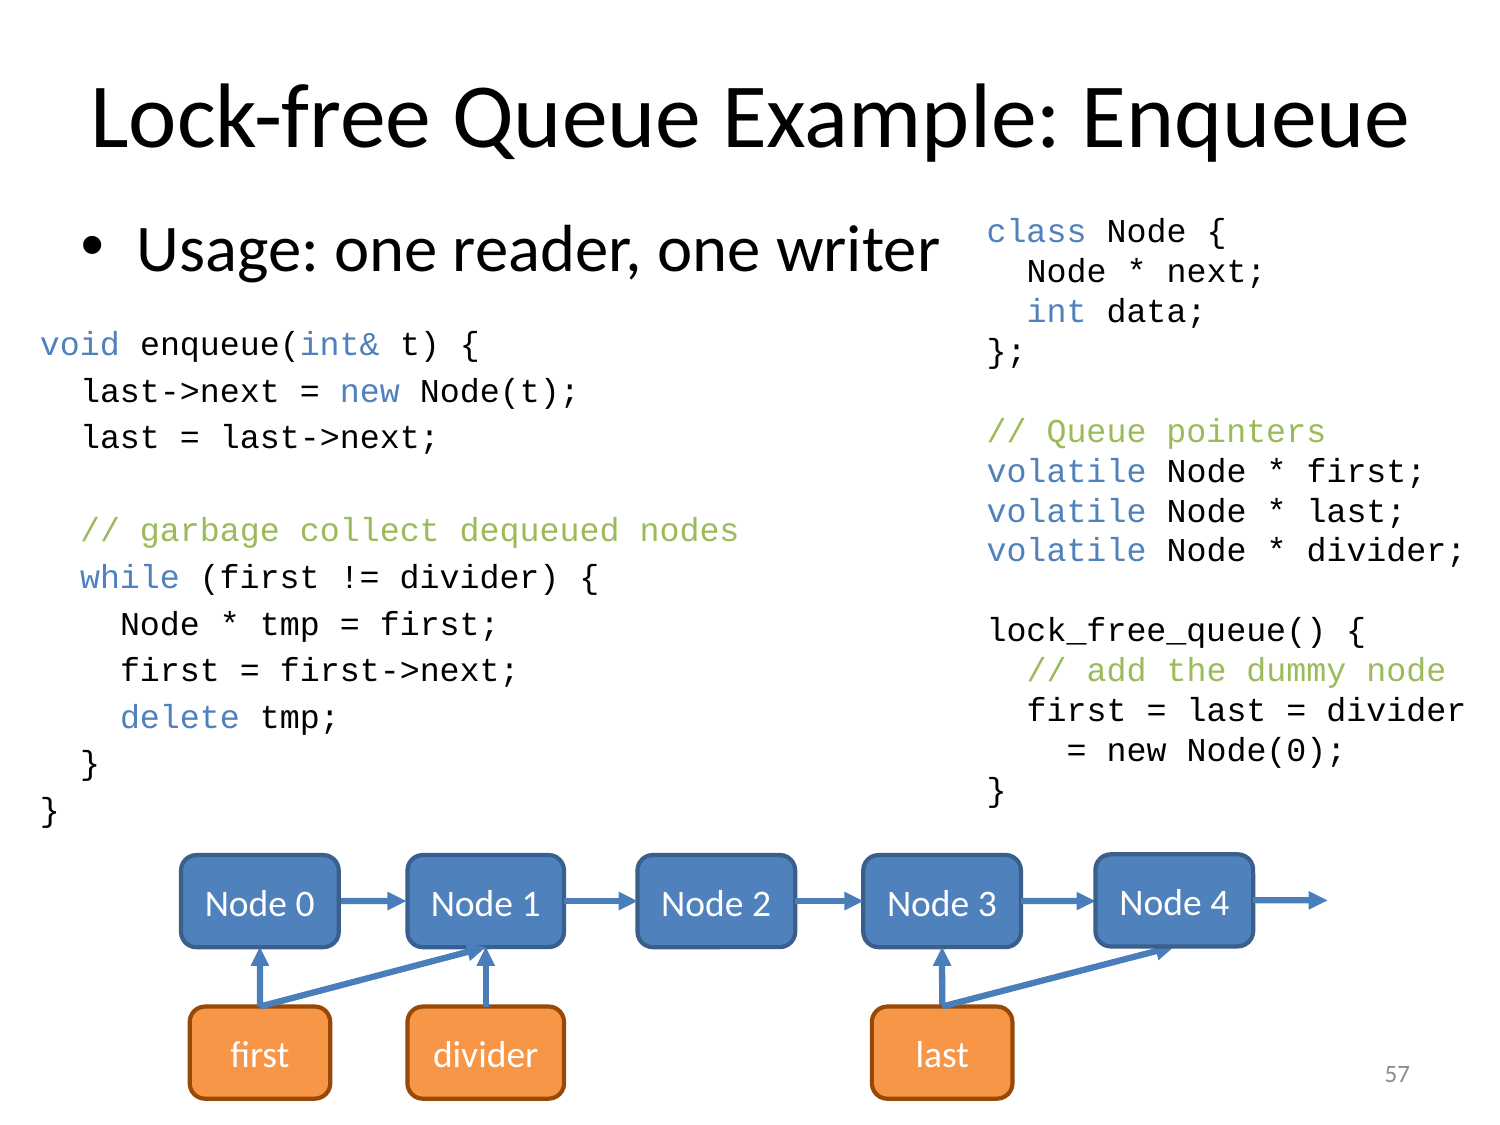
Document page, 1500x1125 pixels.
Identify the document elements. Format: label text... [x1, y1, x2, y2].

text_box void enqueue(int& t) { last->next = new Node(t); last = last->next; // garbage collect dequeued nodes while (first != divider) { Node * tmp = first; first = first->next; delete tmp; } } [24, 314, 1107, 902]
text_box last [869, 1004, 1015, 1101]
text_box Node 1 [405, 852, 567, 950]
text_box Usage: one reader, one writer [65, 196, 1464, 304]
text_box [259, 946, 486, 1007]
slide_number 57 [1074, 1042, 1425, 1103]
text_box class Node { Node * next; int data; }; // Queue pointers volatile Node * first; volatile Node * last; volatile Node * divider; lock_free_queue() { // add the dummy node first = last = divider = new Node(0); } [971, 201, 1500, 816]
text_box divider [405, 1004, 567, 1101]
text_box Node 4 [1093, 852, 1256, 949]
text_box Node 3 [861, 852, 1024, 950]
text_box Node 2 [635, 852, 798, 950]
title Lock-free Queue Example: Enqueue [58, 16, 1445, 205]
text_box Node 0 [178, 852, 341, 950]
text_box first [187, 1004, 333, 1101]
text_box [941, 946, 1175, 1007]
